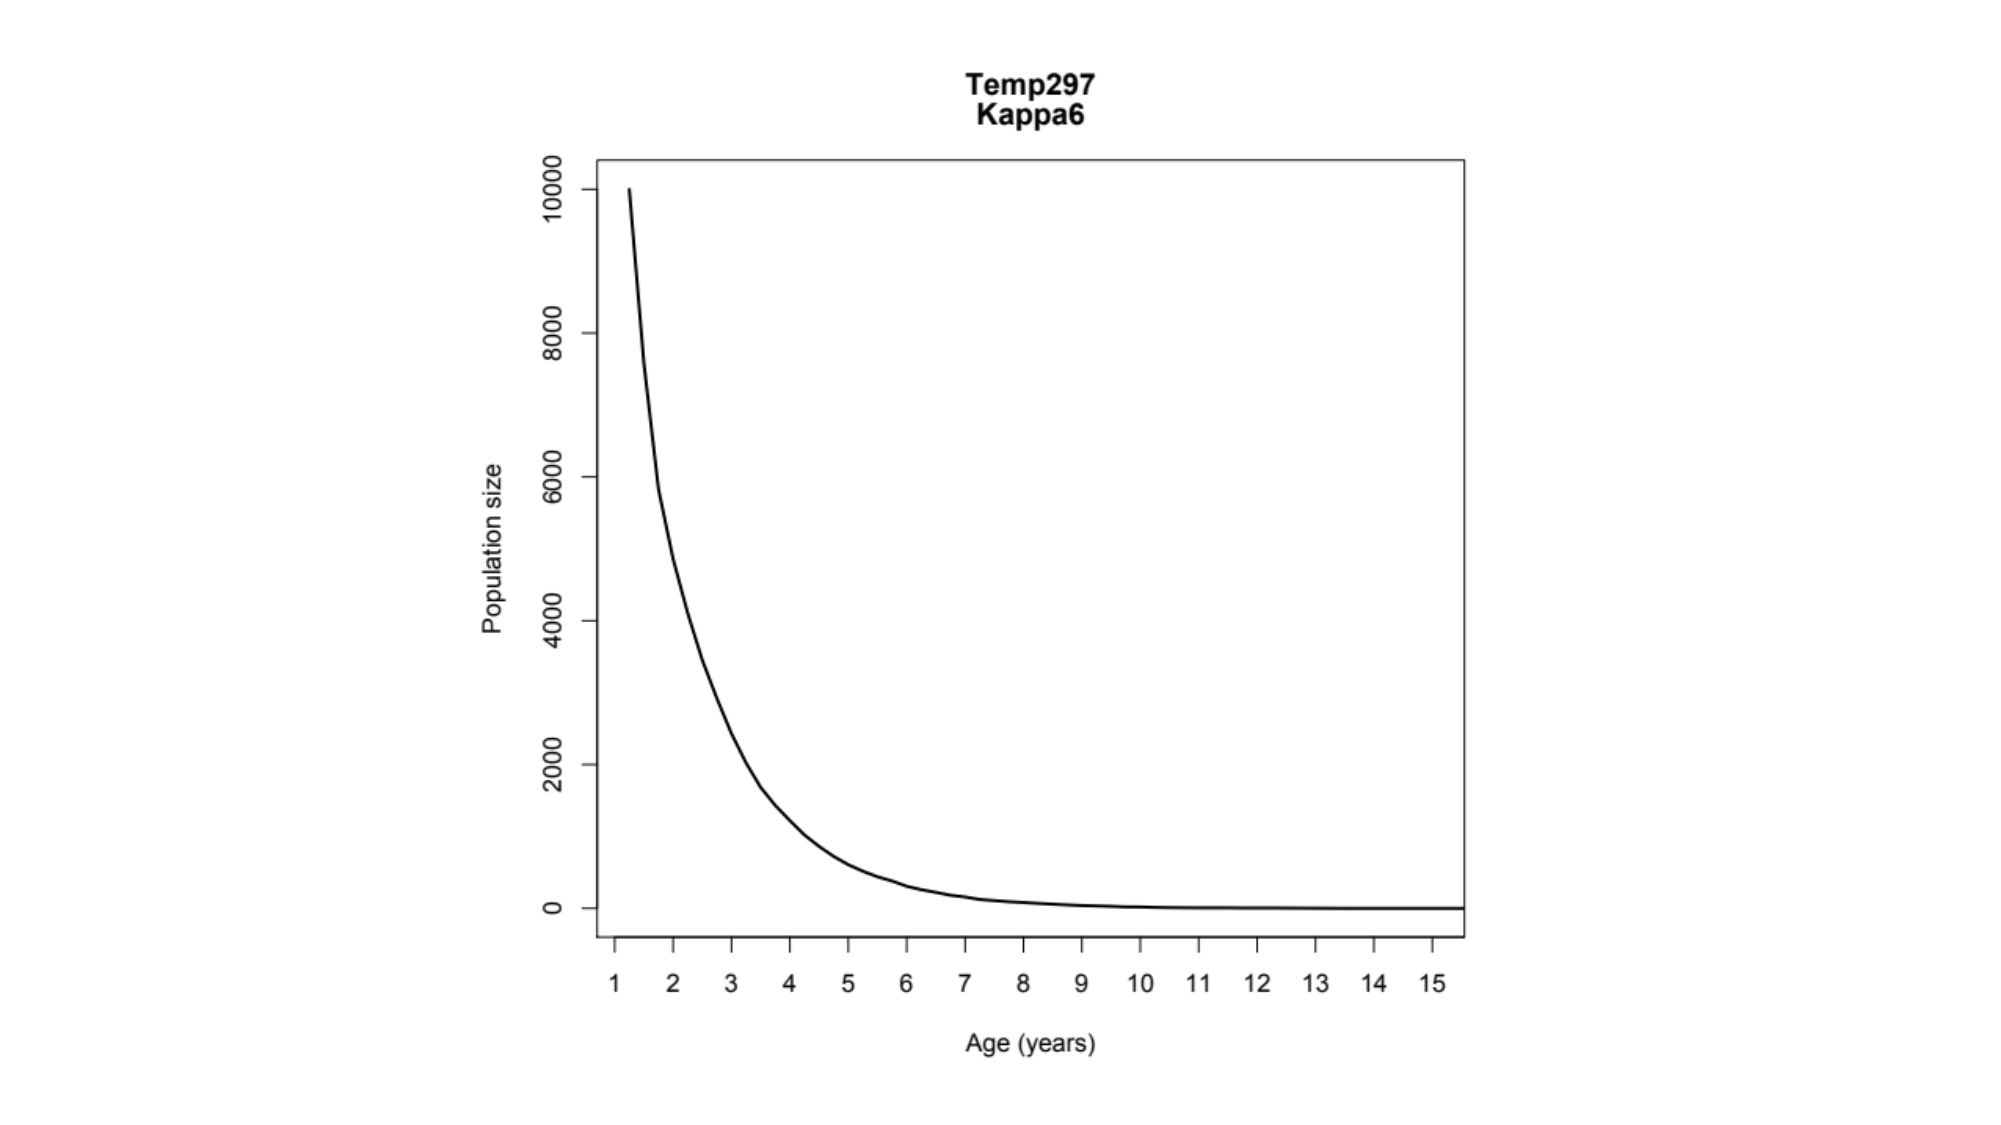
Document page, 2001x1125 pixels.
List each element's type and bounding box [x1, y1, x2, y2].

picture [474, 37, 1525, 1088]
